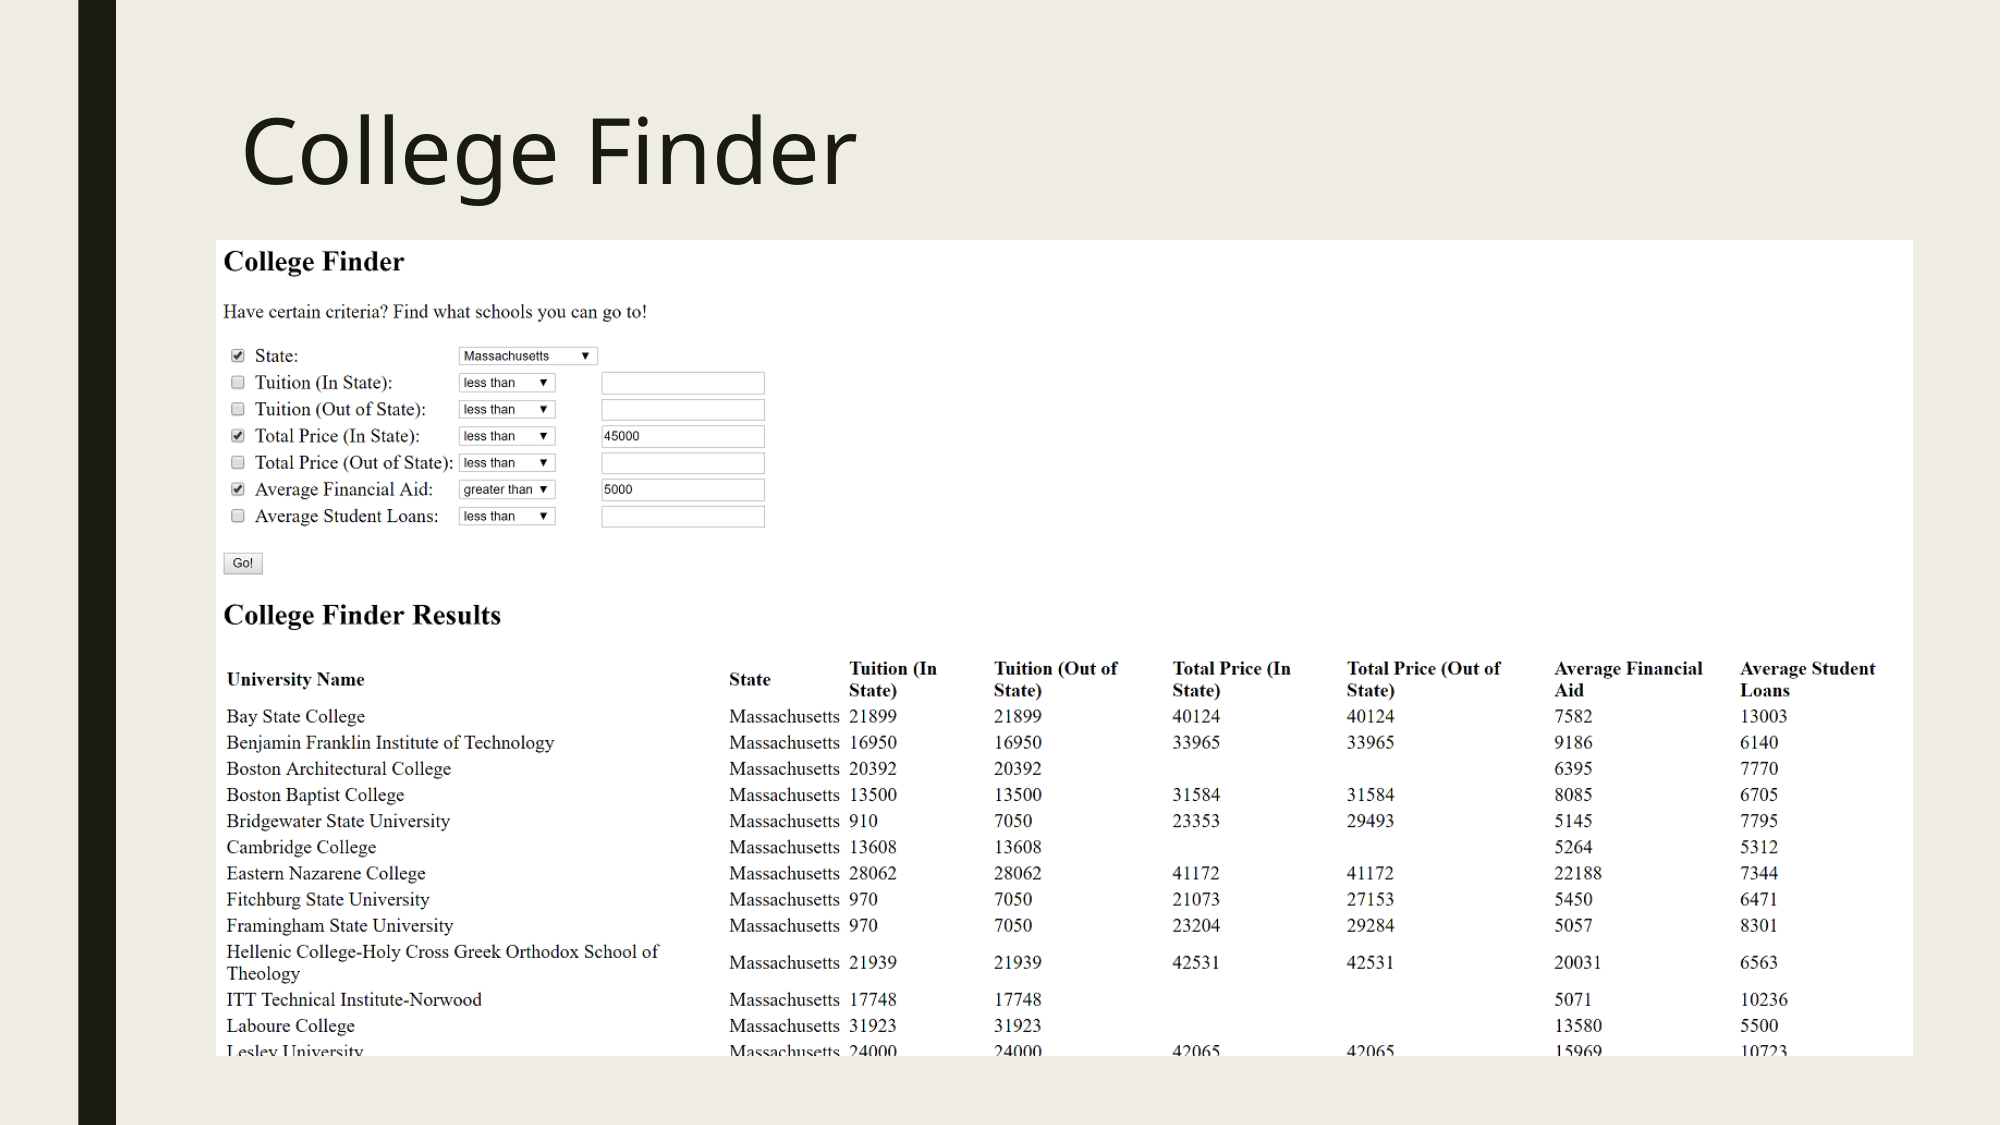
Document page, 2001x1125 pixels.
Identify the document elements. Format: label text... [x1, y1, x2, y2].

title College Finder [225, 98, 1800, 240]
picture [216, 240, 1913, 1056]
